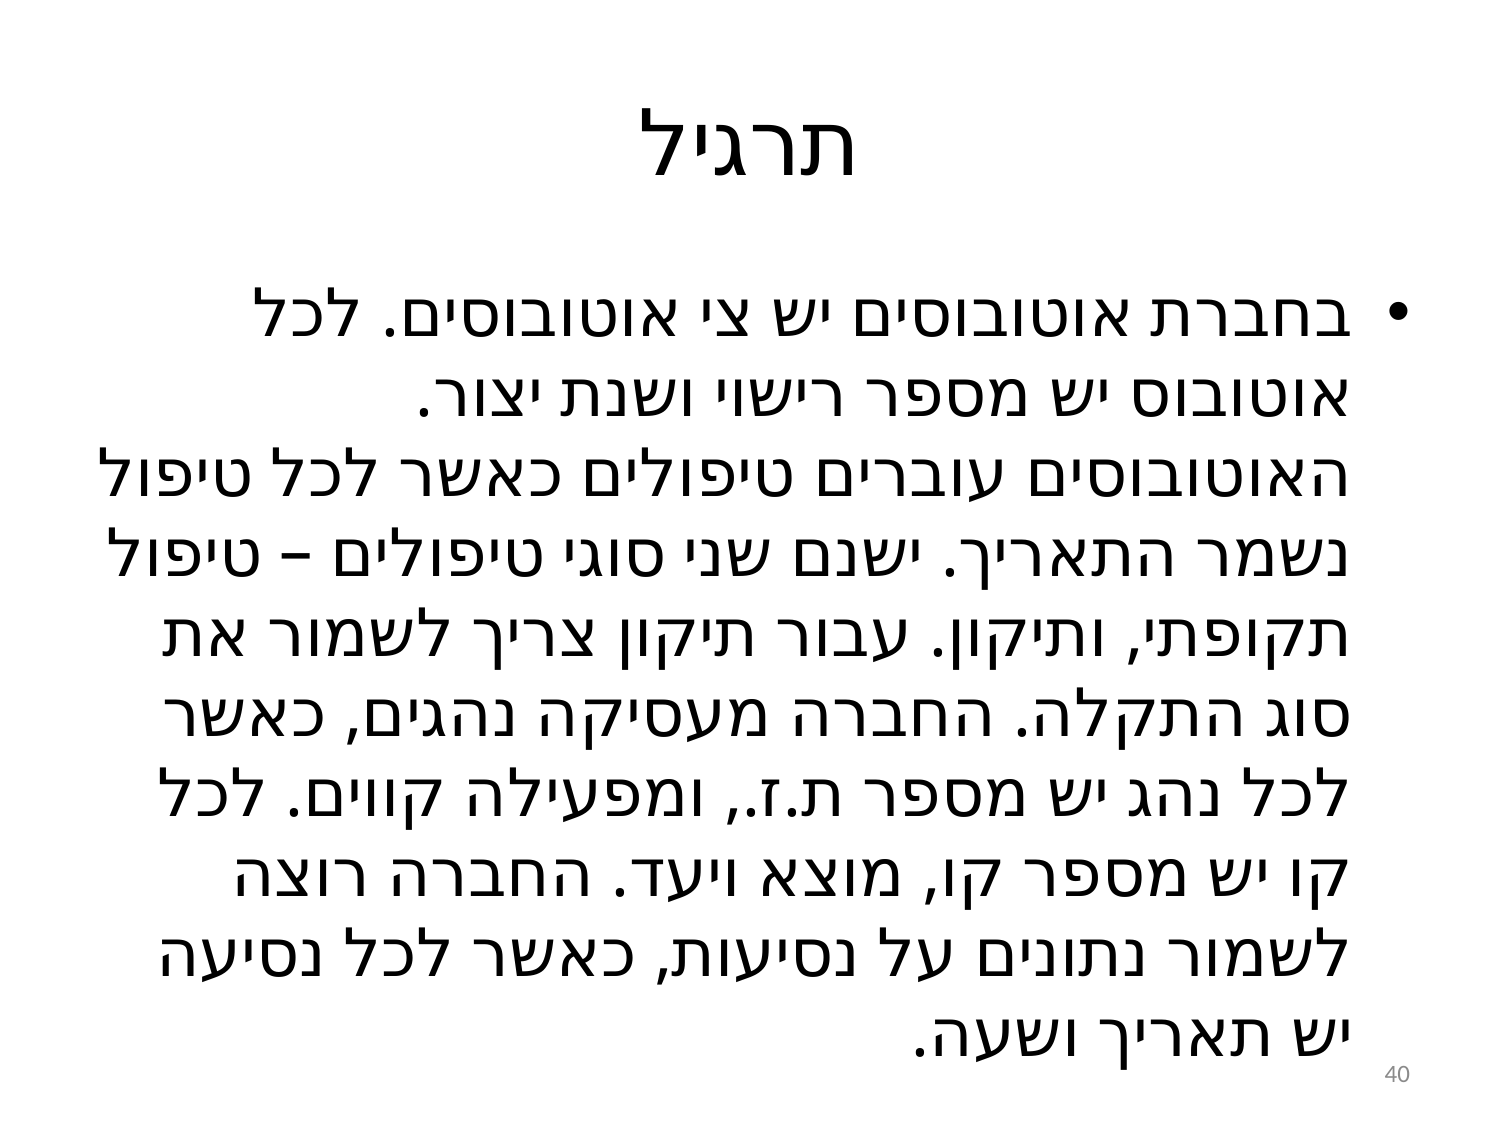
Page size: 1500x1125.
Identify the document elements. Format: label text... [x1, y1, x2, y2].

list בחברת אוטובוסים יש צי אוטובוסים. לכל אוטובוס יש מספר רישוי ושנת יצור. האוטובוסים עוברים טיפולים כאשר לכל טיפול נשמר התאריך. ישנם שני סוגי טיפולים – טיפול תקופתי, ותיקון. עבור תיקון צריך לשמור את סוג התקלה. החברה מעסיקה נהגים, כאשר לכל נהג יש מספר ת.ז., ומפעילה קווים. לכל קו יש מספר קו, מוצא ויעד. החברה רוצה לשמור נתונים על נסיעות, כאשר לכל נסיעה יש תאריך ושעה. [75, 262, 1425, 1005]
slide_number 40 [1074, 1042, 1425, 1103]
title תרגיל [75, 45, 1425, 233]
